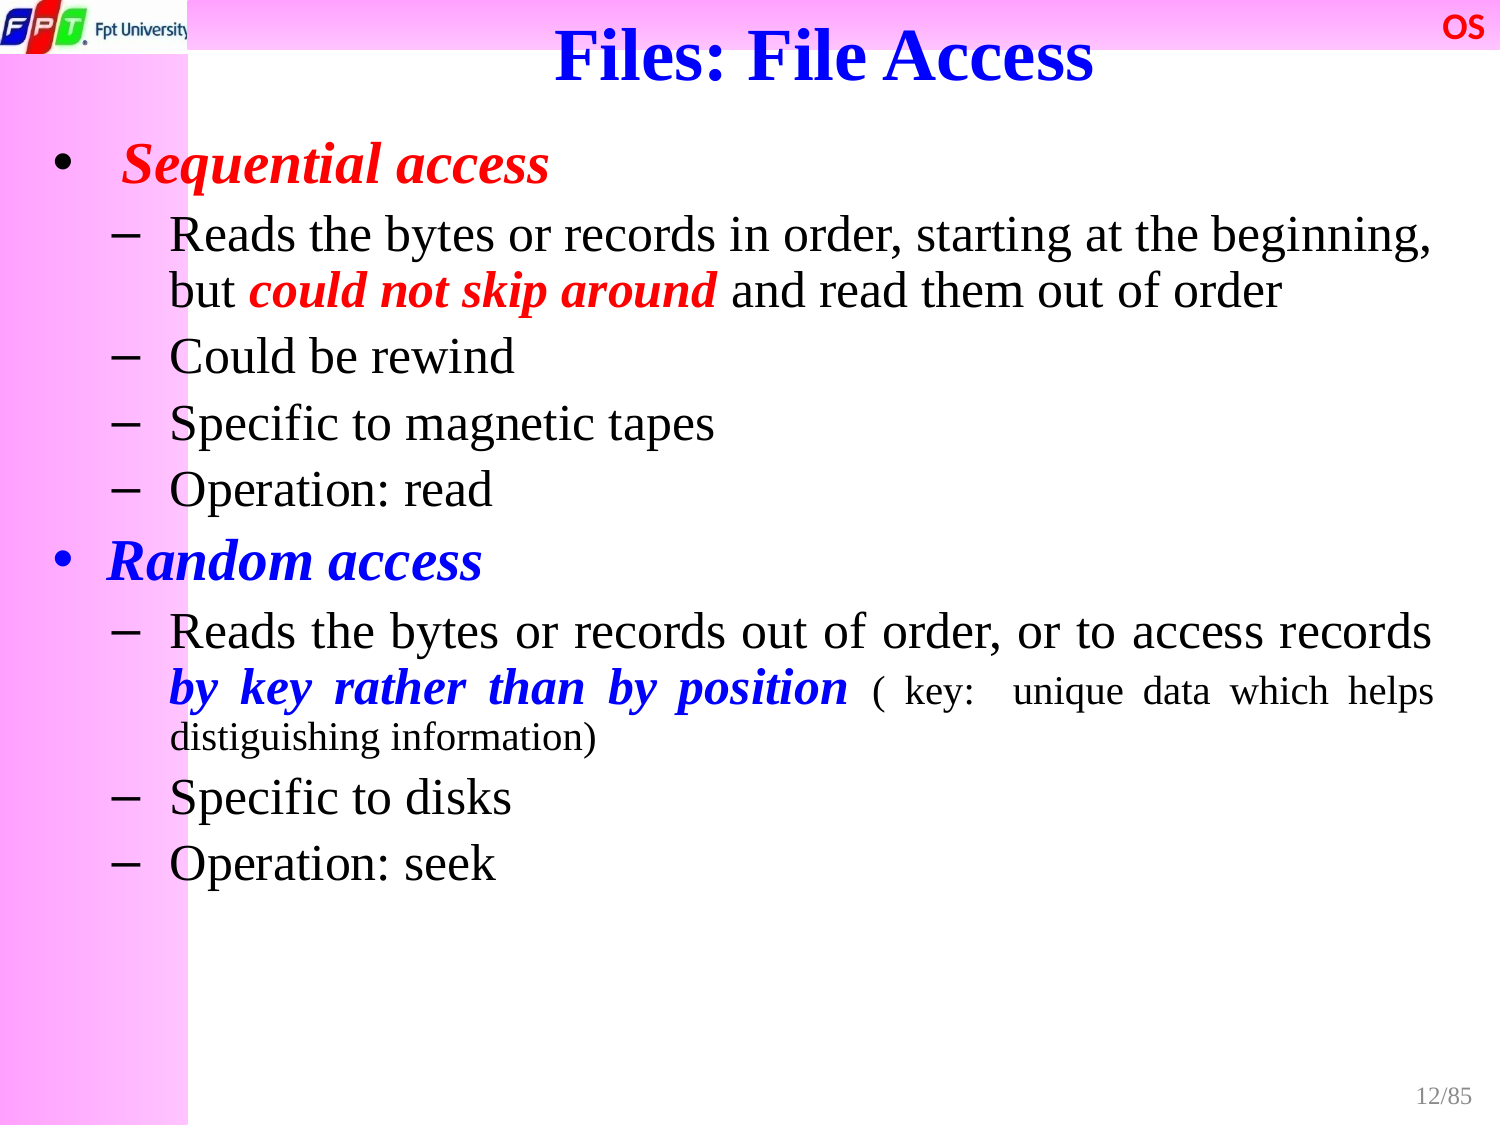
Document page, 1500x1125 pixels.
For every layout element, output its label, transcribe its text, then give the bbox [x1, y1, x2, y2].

picture [0, 0, 150, 54]
title Files: File Access [150, 0, 1500, 100]
slide_number 12/85 [1137, 1074, 1488, 1116]
list Sequential access Reads the bytes or records in order, starting at the beginning, but could not skip around and read them out of order Could be rewind Specific to magnetic tapes Operation: read Random access Reads the bytes or records out of order, or to access records by key rather than by position ( key: unique data which helps distiguishing information) Specific to disks Operation: seek [37, 125, 1450, 938]
